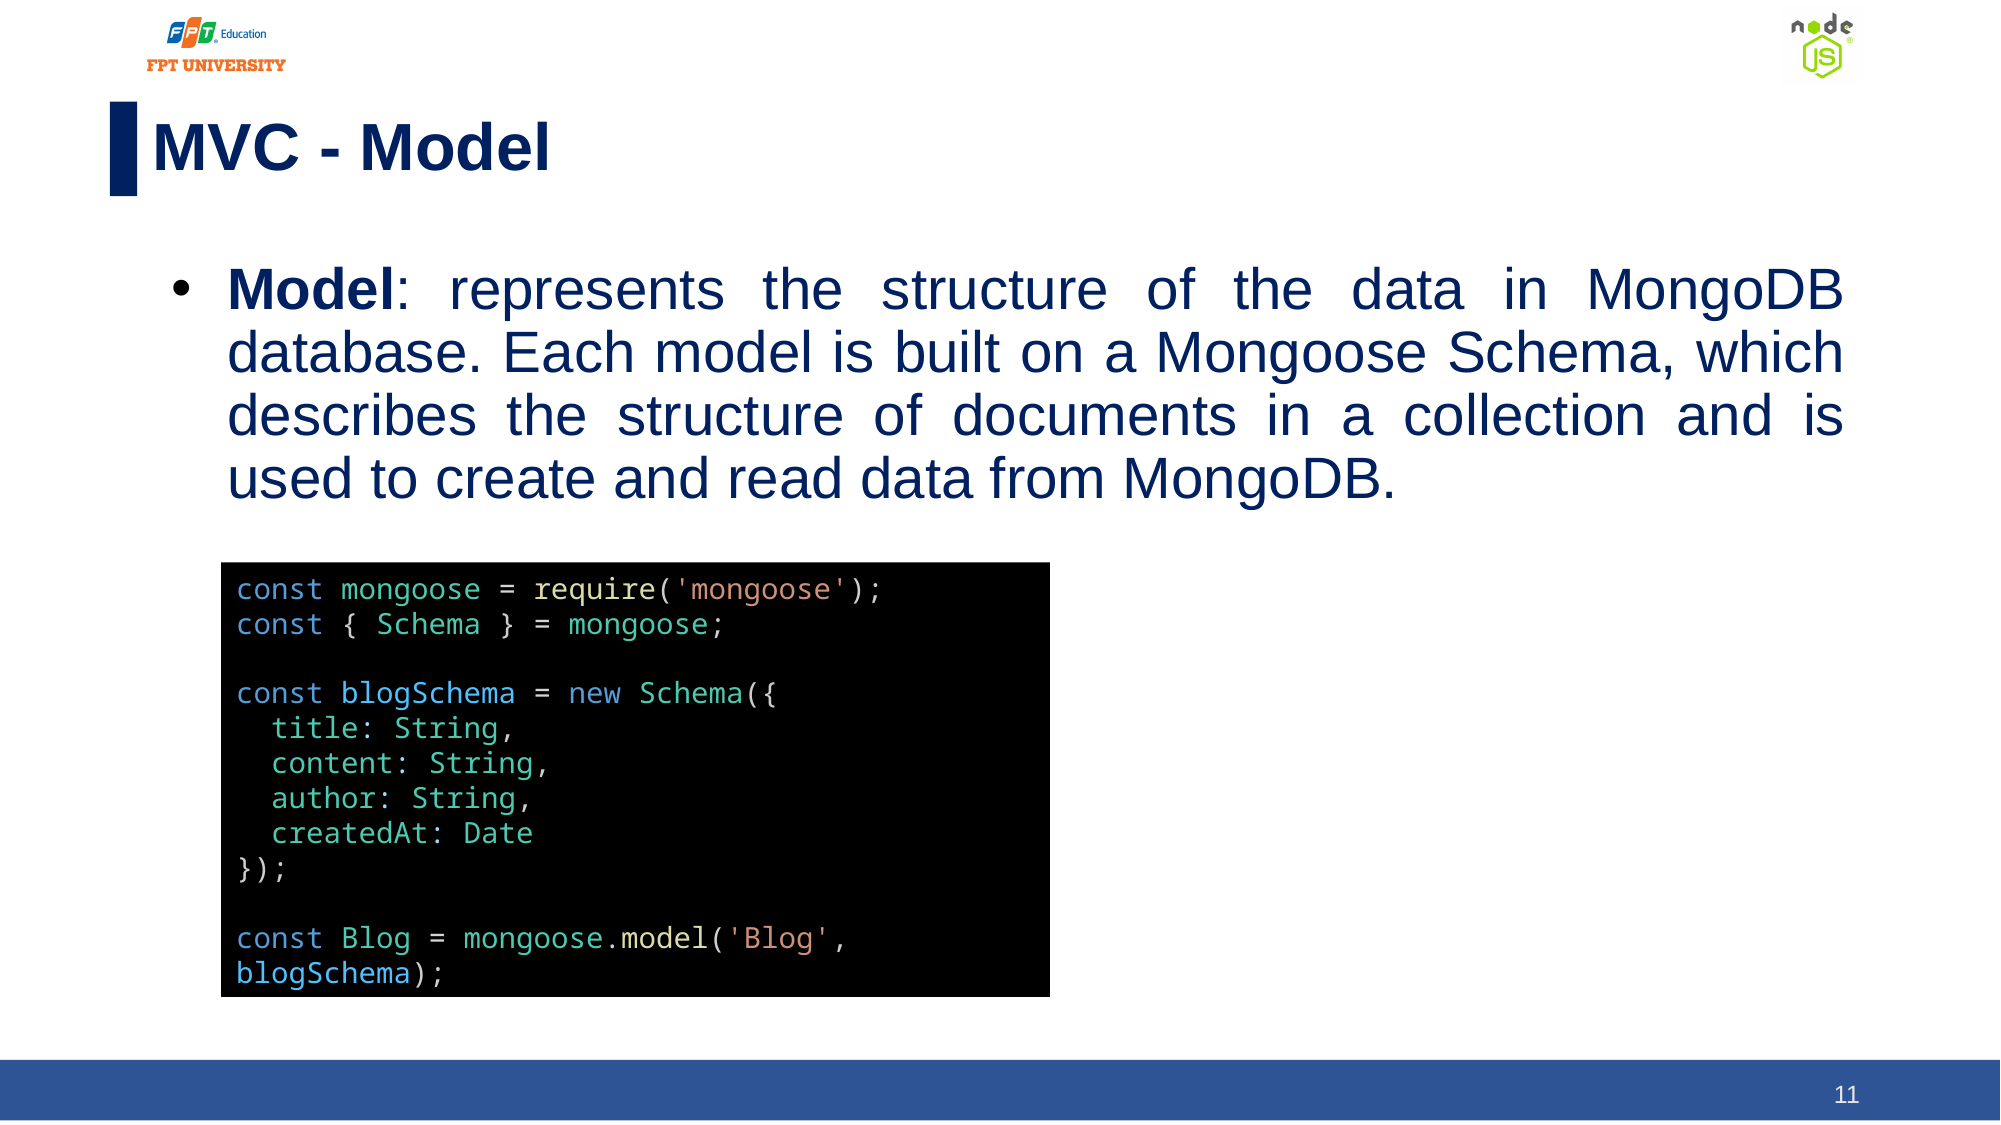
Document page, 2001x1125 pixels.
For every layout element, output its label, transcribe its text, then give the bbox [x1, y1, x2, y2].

list Model: represents the structure of the data in MongoDB database. Each model is built on a Mongoose Schema, which describes the structure of documents in a collection and is used to create and read data from MongoDB. [137, 251, 1863, 1079]
picture [1781, 4, 1863, 86]
text_box const mongoose = require('mongoose'); const { Schema } = mongoose; const blogSchema = new Schema({ title: String, content: String, author: String, createdAt: Date }); const Blog = mongoose.model('Blog', blogSchema); [221, 562, 1050, 997]
title MVC - Model [137, 101, 1650, 197]
slide_number ‹#› [1424, 1063, 1875, 1123]
picture [137, 1, 291, 86]
